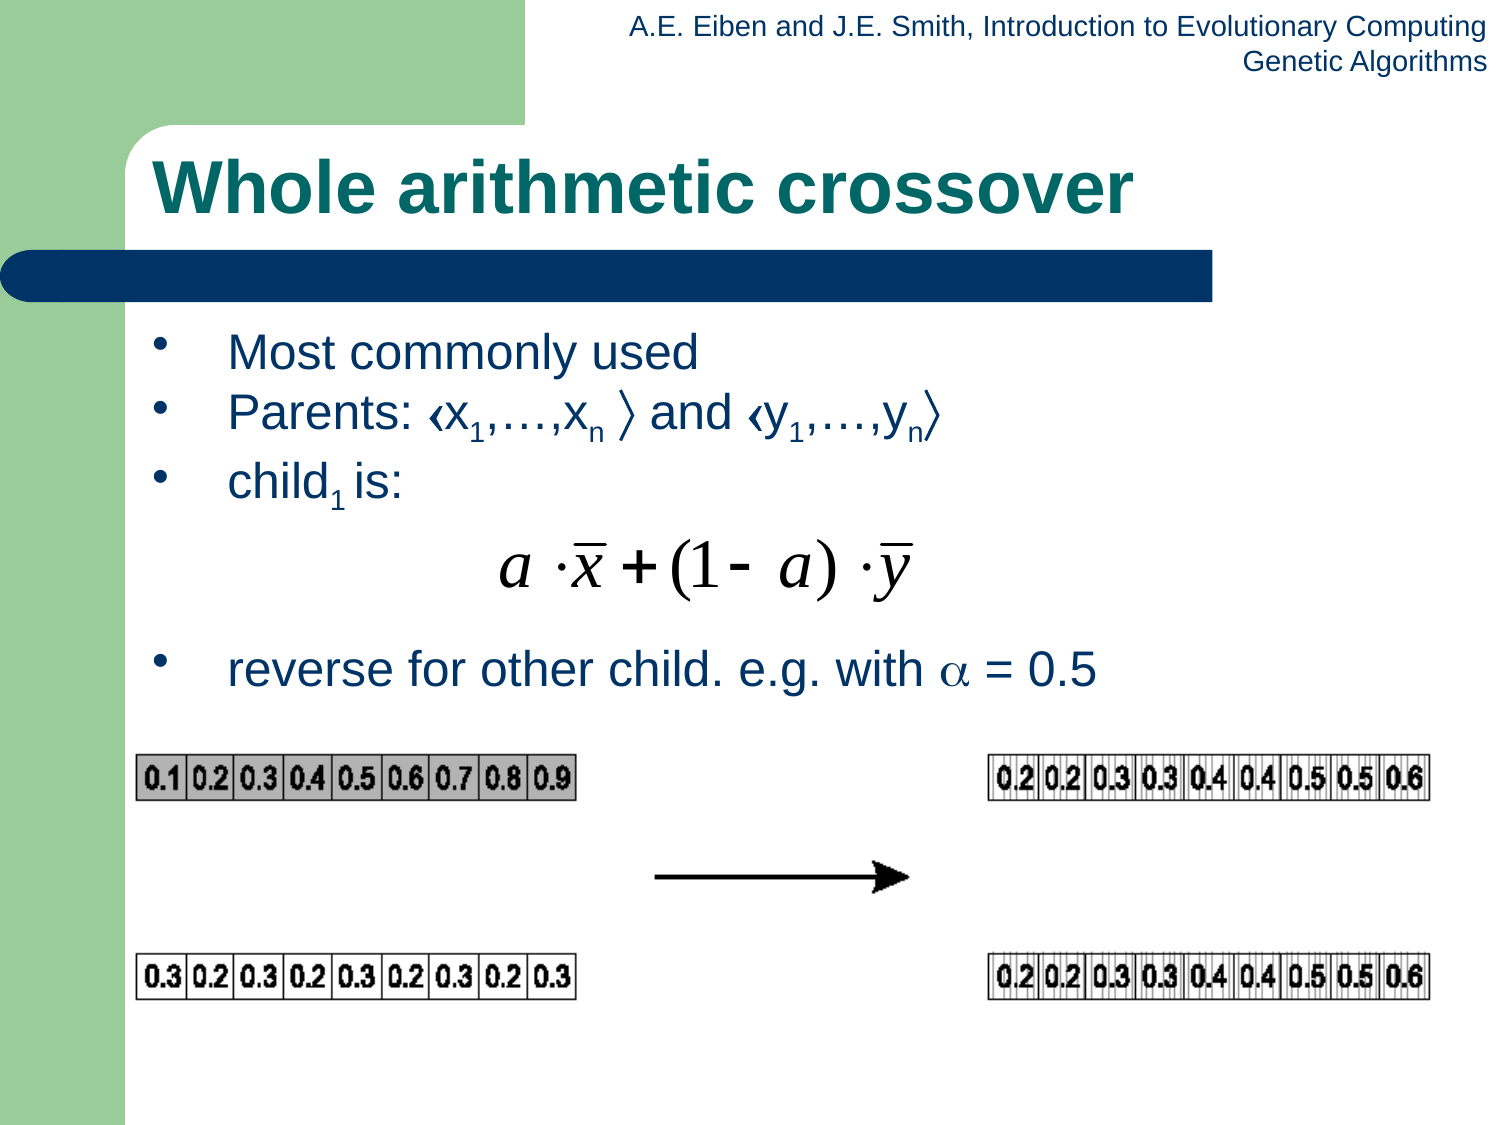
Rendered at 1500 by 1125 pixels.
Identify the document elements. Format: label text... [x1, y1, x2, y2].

title Whole arithmetic crossover [137, 125, 1413, 224]
text_box [37, 224, 1463, 290]
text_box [487, 523, 926, 617]
picture [124, 737, 1457, 1038]
text_box Most commonly used Parents: x1,…,xn  and y1,…,yn child1 is: reverse for other child. e.g. with  = 0.5 [137, 312, 1450, 704]
